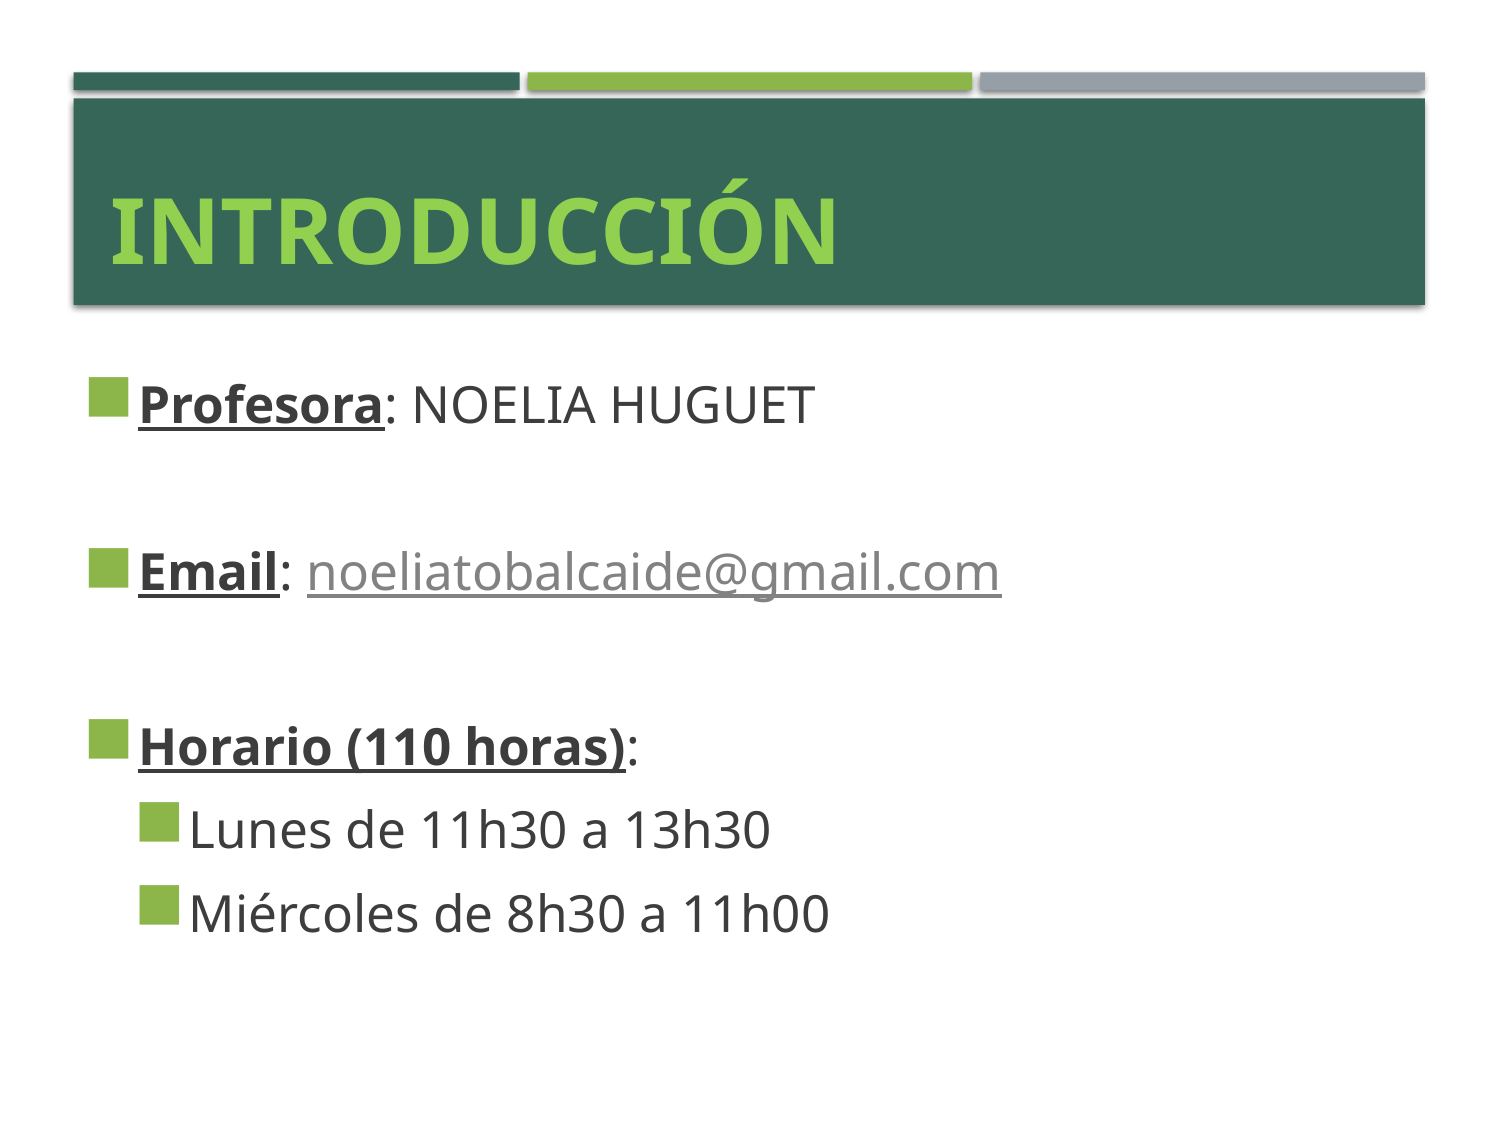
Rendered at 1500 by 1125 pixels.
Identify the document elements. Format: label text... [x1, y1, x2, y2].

list Profesora: NOELIA HUGUET Email: noeliatobalcaide@gmail.com Horario (110 horas): Lunes de 11h30 a 13h30 Miércoles de 8h30 a 11h00 [75, 361, 1426, 953]
title INTRODUCCIÓN [95, 112, 1406, 291]
